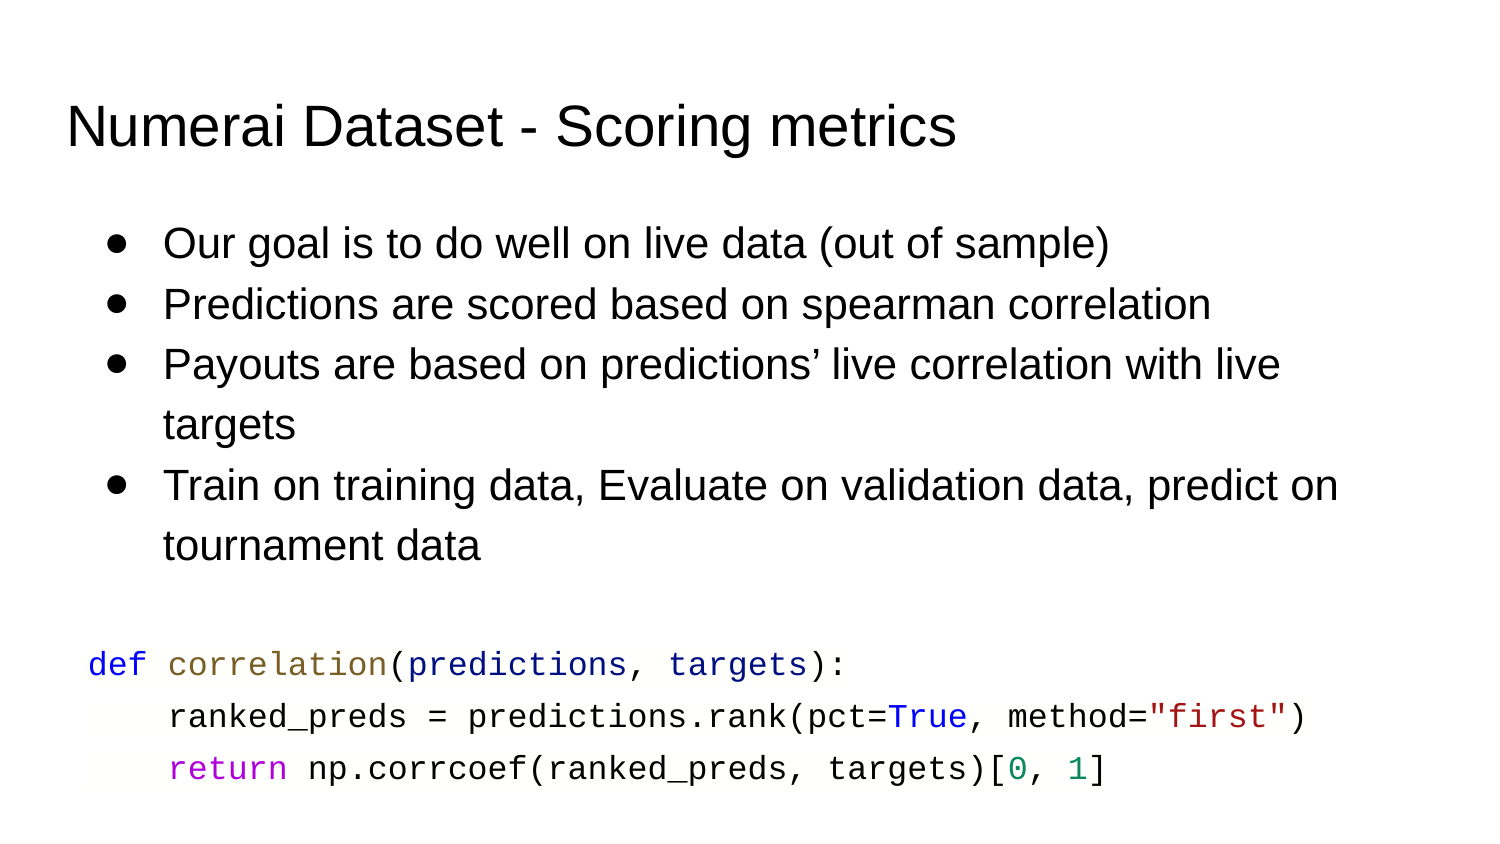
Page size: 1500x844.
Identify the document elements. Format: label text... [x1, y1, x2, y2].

title Numerai Dataset - Scoring metrics [51, 72, 1449, 167]
text_box Our goal is to do well on live data (out of sample) Predictions are scored based on spearman correlation Payouts are based on predictions’ live correlation with live targets Train on training data, Evaluate on validation data, predict on tournament data def correlation(predictions, targets): ranked_preds = predictions.rank(pct=True, method="first") return np.corrcoef(ranked_preds, targets)[0, 1] [72, 192, 1396, 813]
